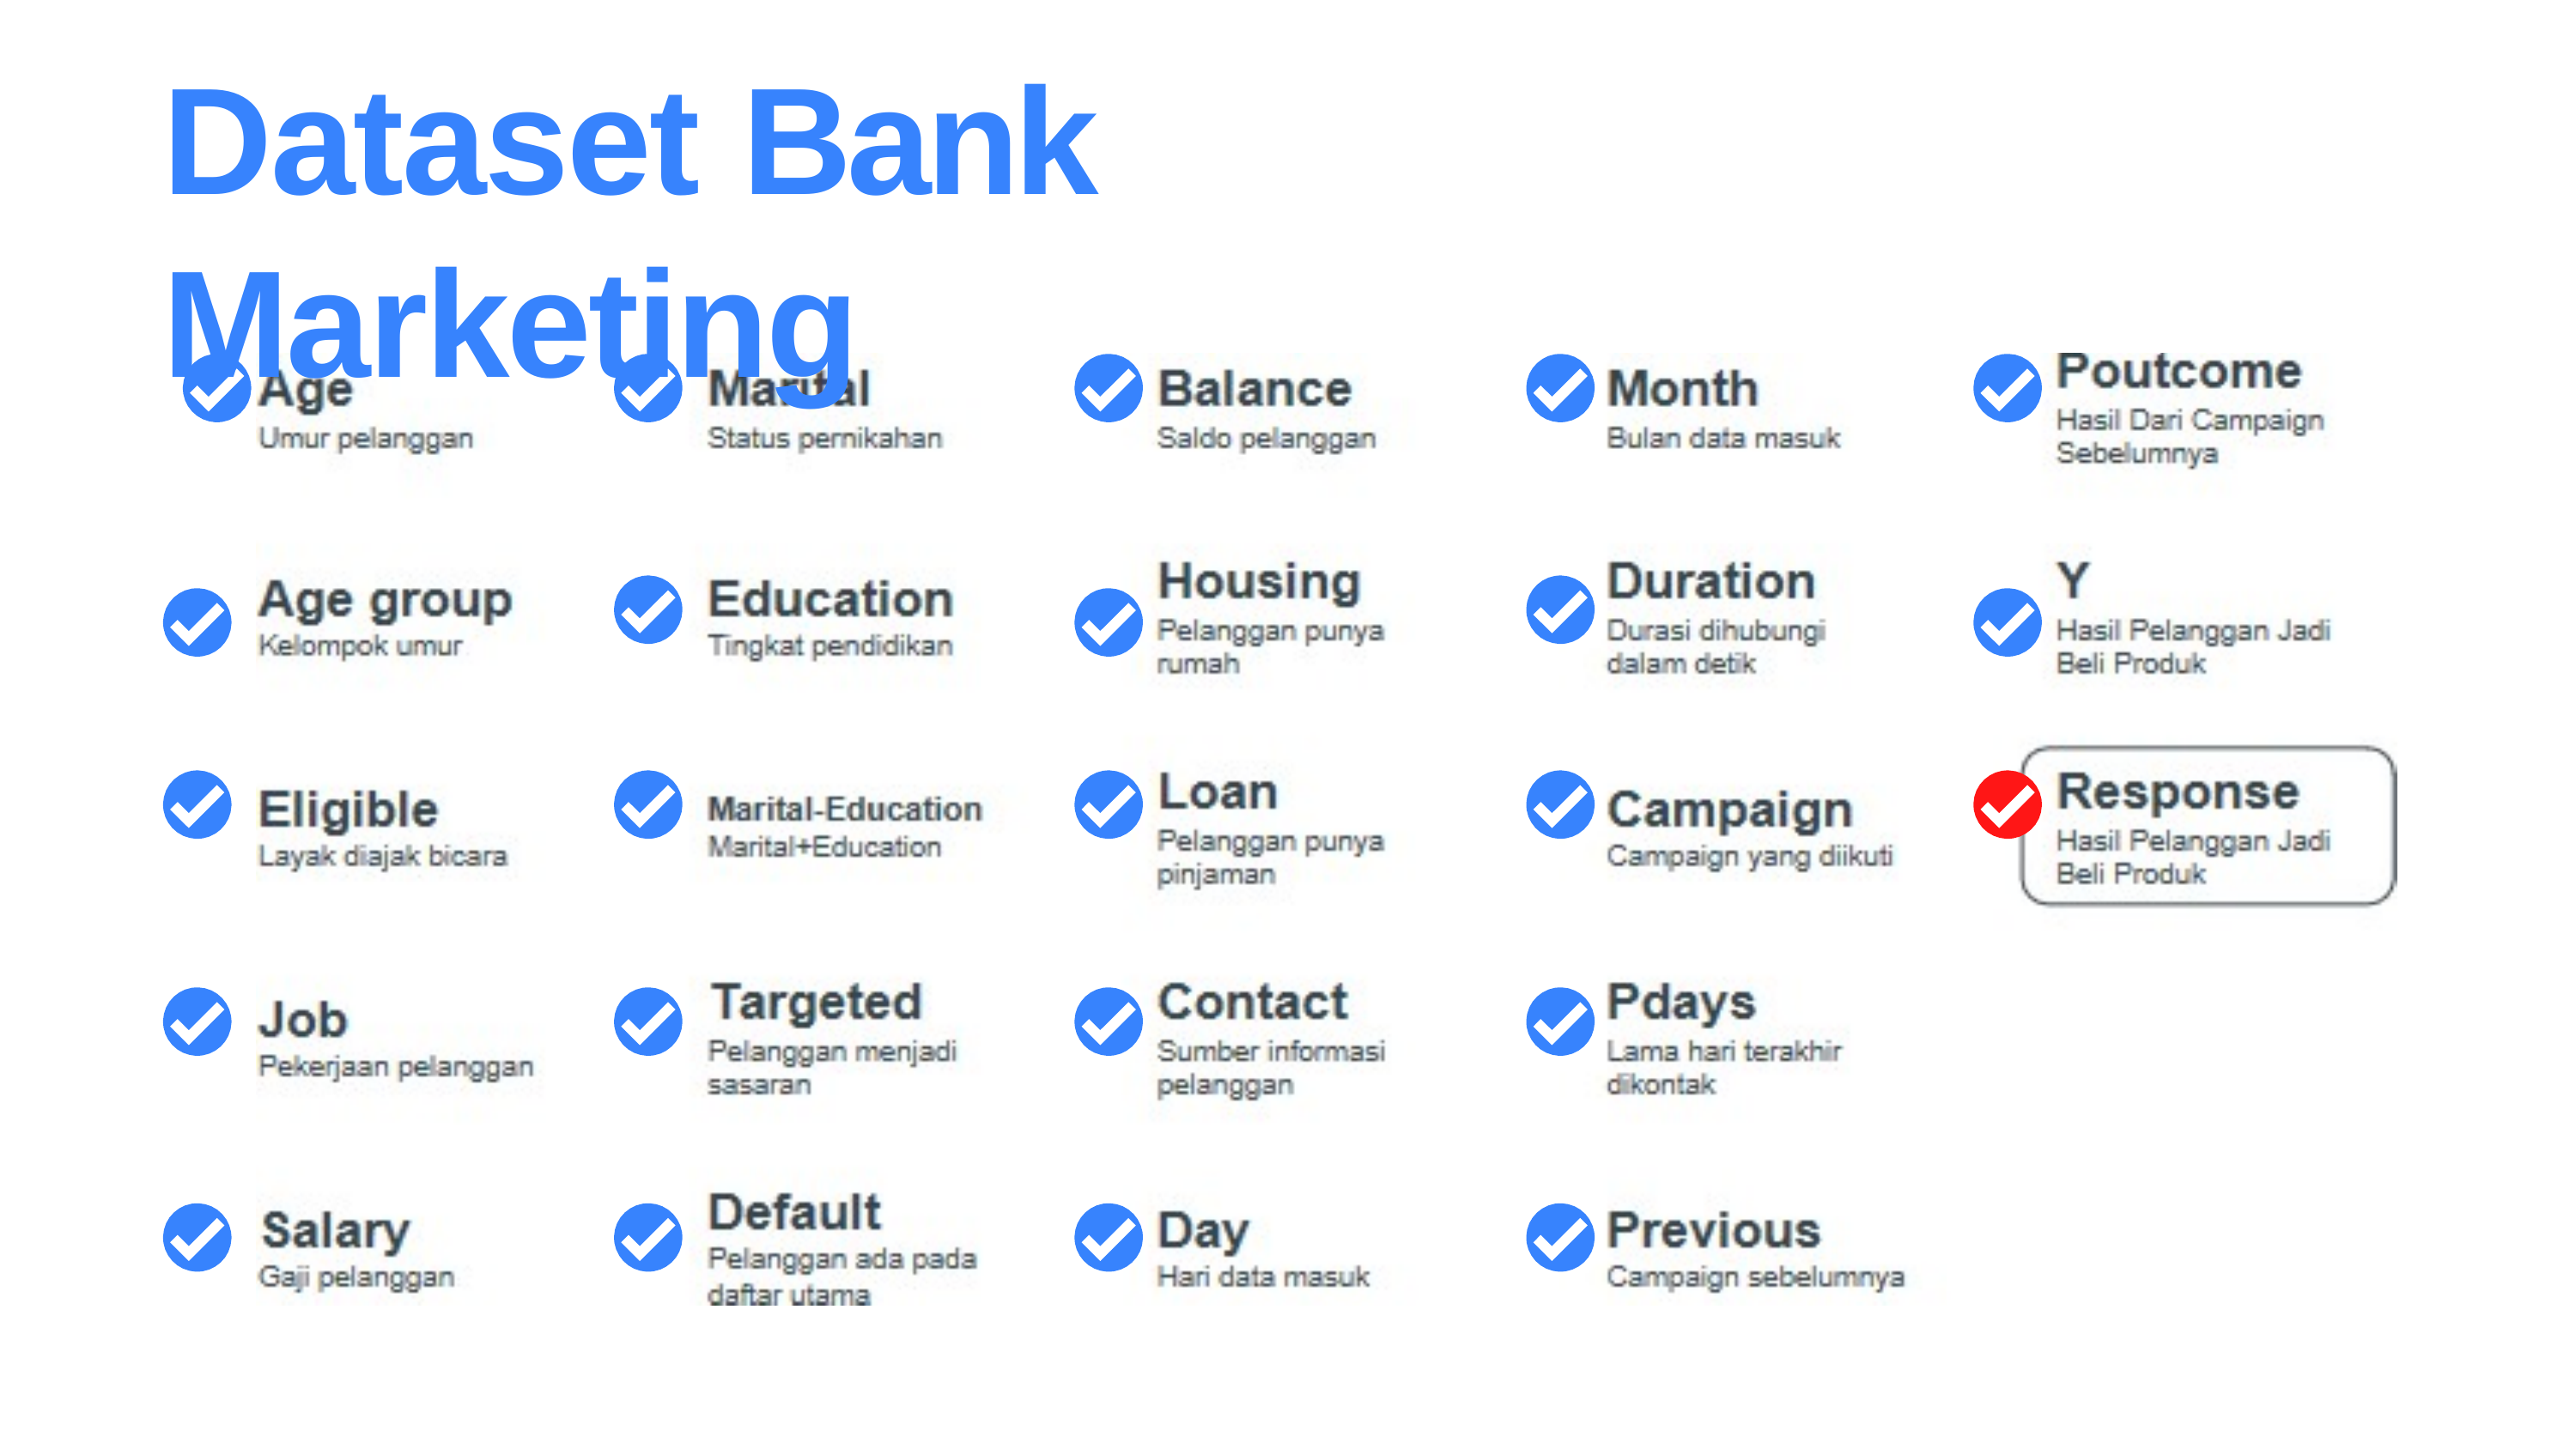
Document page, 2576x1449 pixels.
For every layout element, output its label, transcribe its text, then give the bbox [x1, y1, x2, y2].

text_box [162, 353, 2397, 1307]
title Dataset Bank Marketing [161, 40, 1824, 353]
